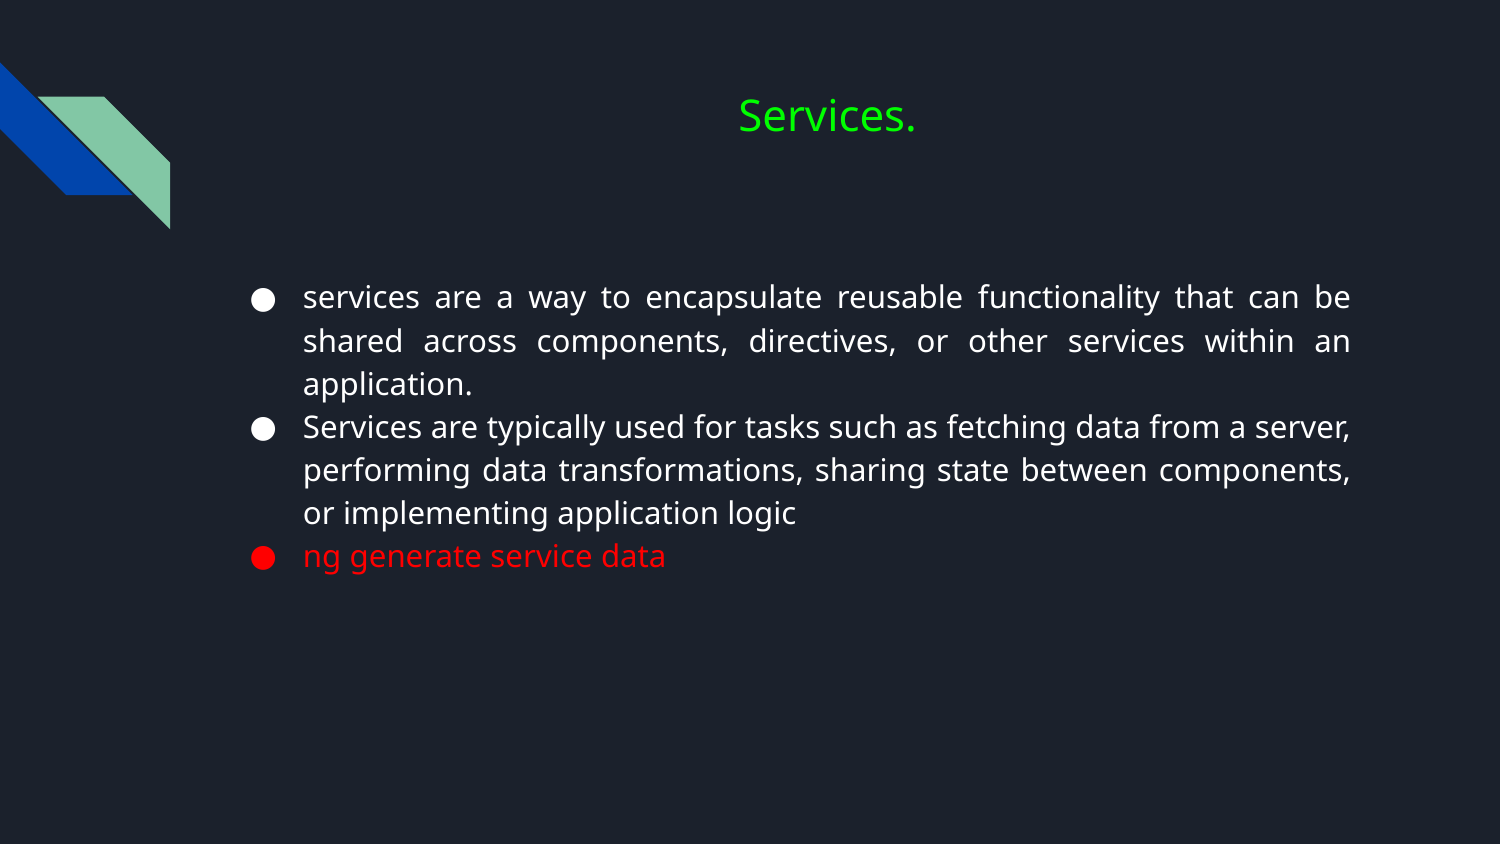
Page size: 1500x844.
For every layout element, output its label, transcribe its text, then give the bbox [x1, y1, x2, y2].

title Services. [212, 64, 1368, 215]
list services are a way to encapsulate reusable functionality that can be shared across components, directives, or other services within an application. Services are typically used for tasks such as fetching data from a server, performing data transformations, sharing state between components, or implementing application logic ng generate service data [212, 257, 1368, 735]
